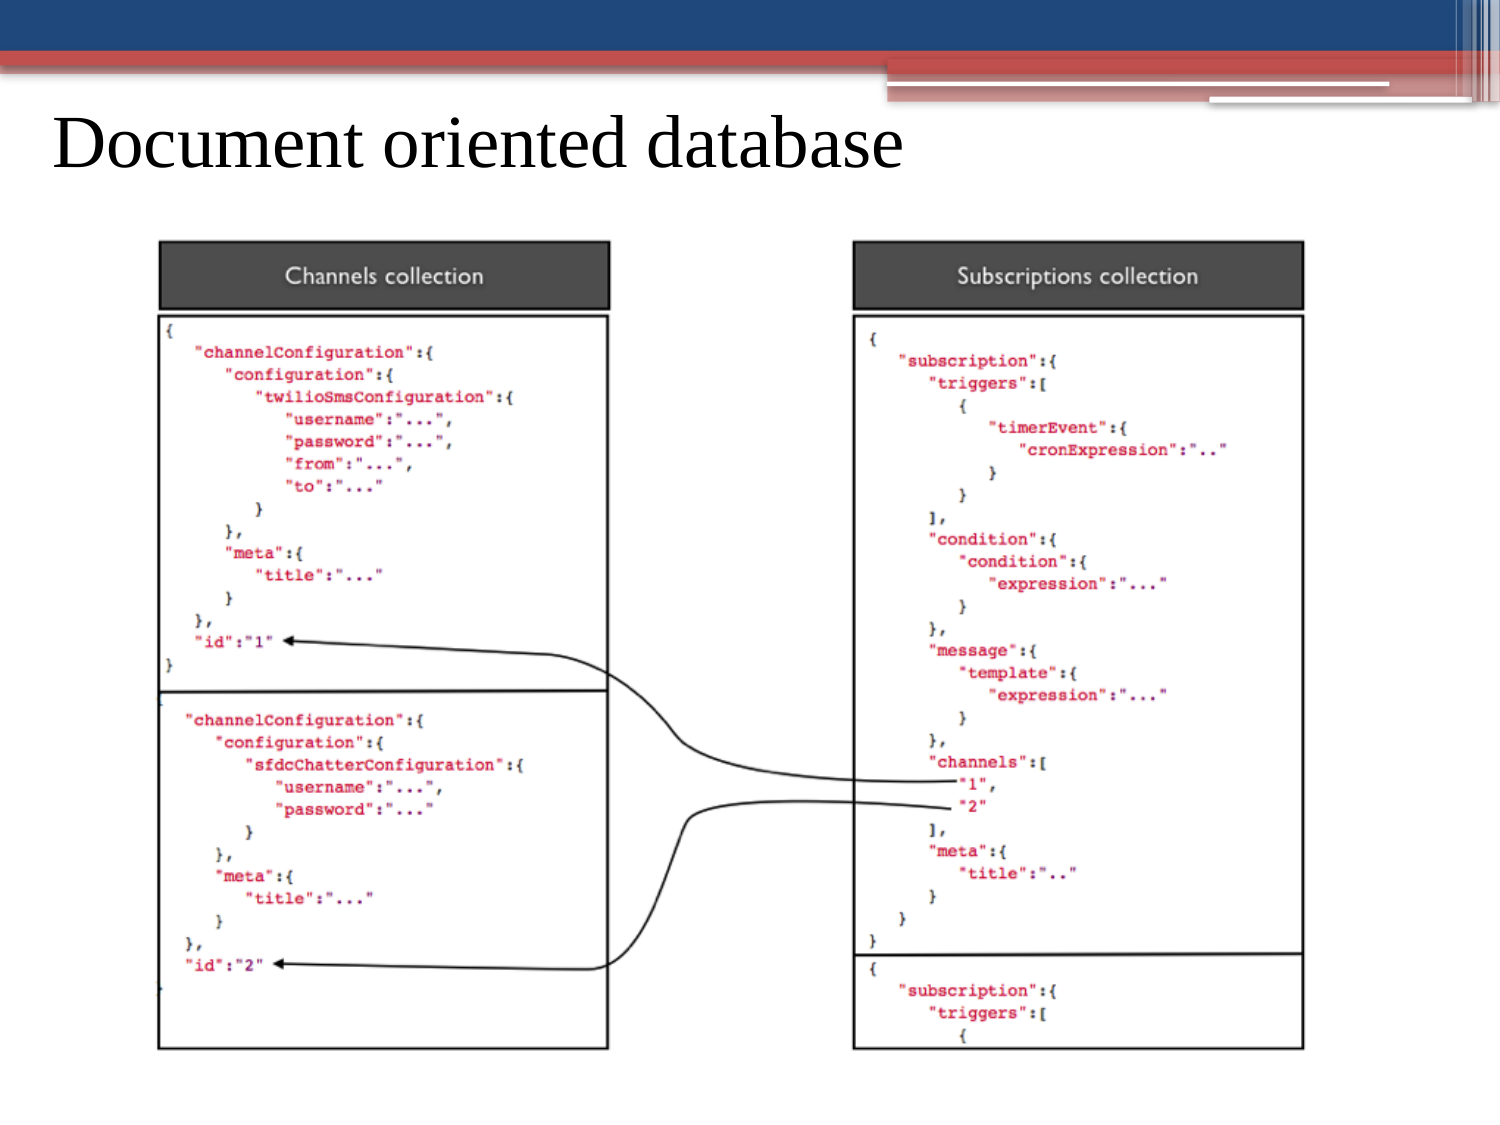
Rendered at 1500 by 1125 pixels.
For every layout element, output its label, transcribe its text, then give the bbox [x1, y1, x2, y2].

text_box Document oriented database [37, 74, 1388, 200]
picture [137, 212, 1326, 1079]
